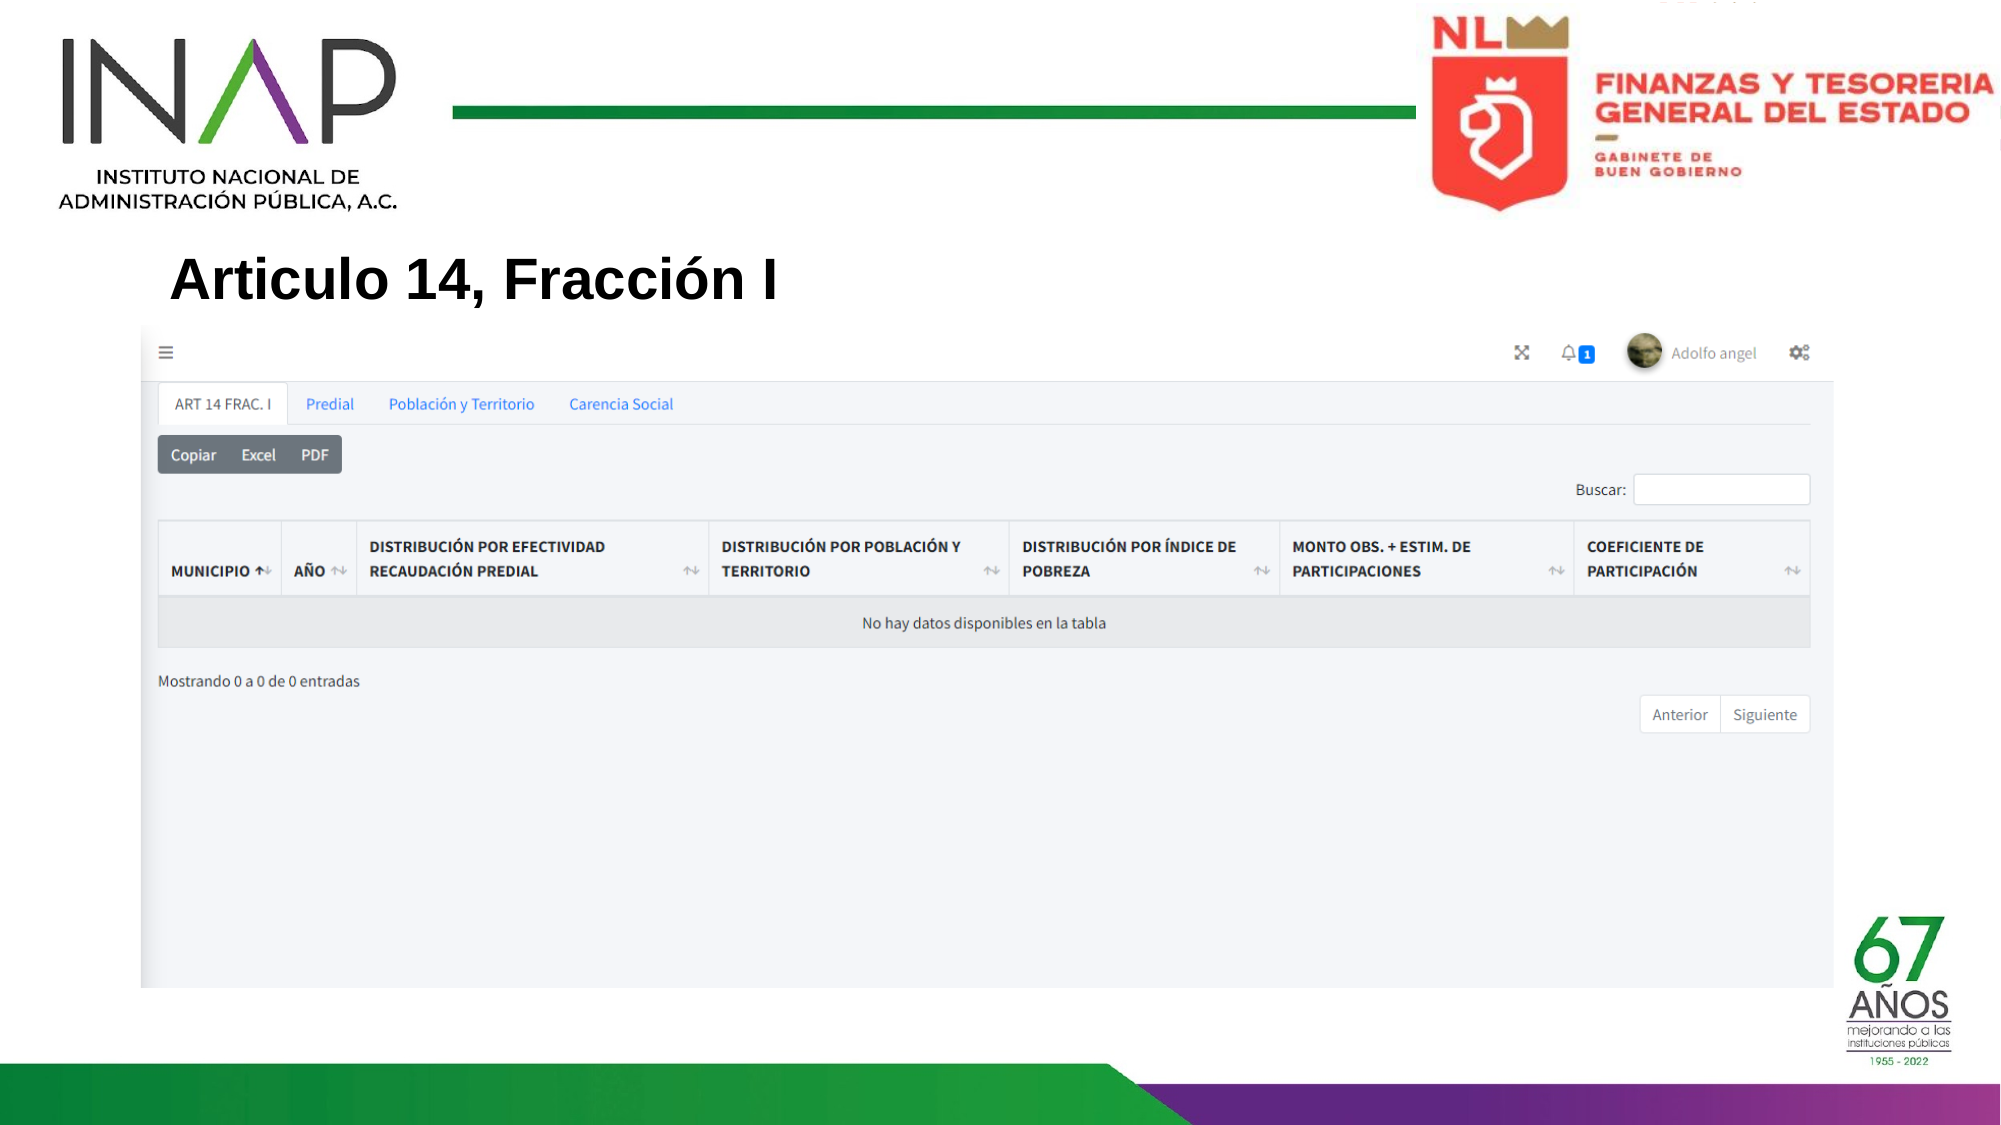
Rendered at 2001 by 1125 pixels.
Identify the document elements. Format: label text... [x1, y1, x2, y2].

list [140, 324, 1834, 988]
picture [0, 0, 2001, 1125]
title Articulo 14, Fracción I [154, 171, 1880, 390]
